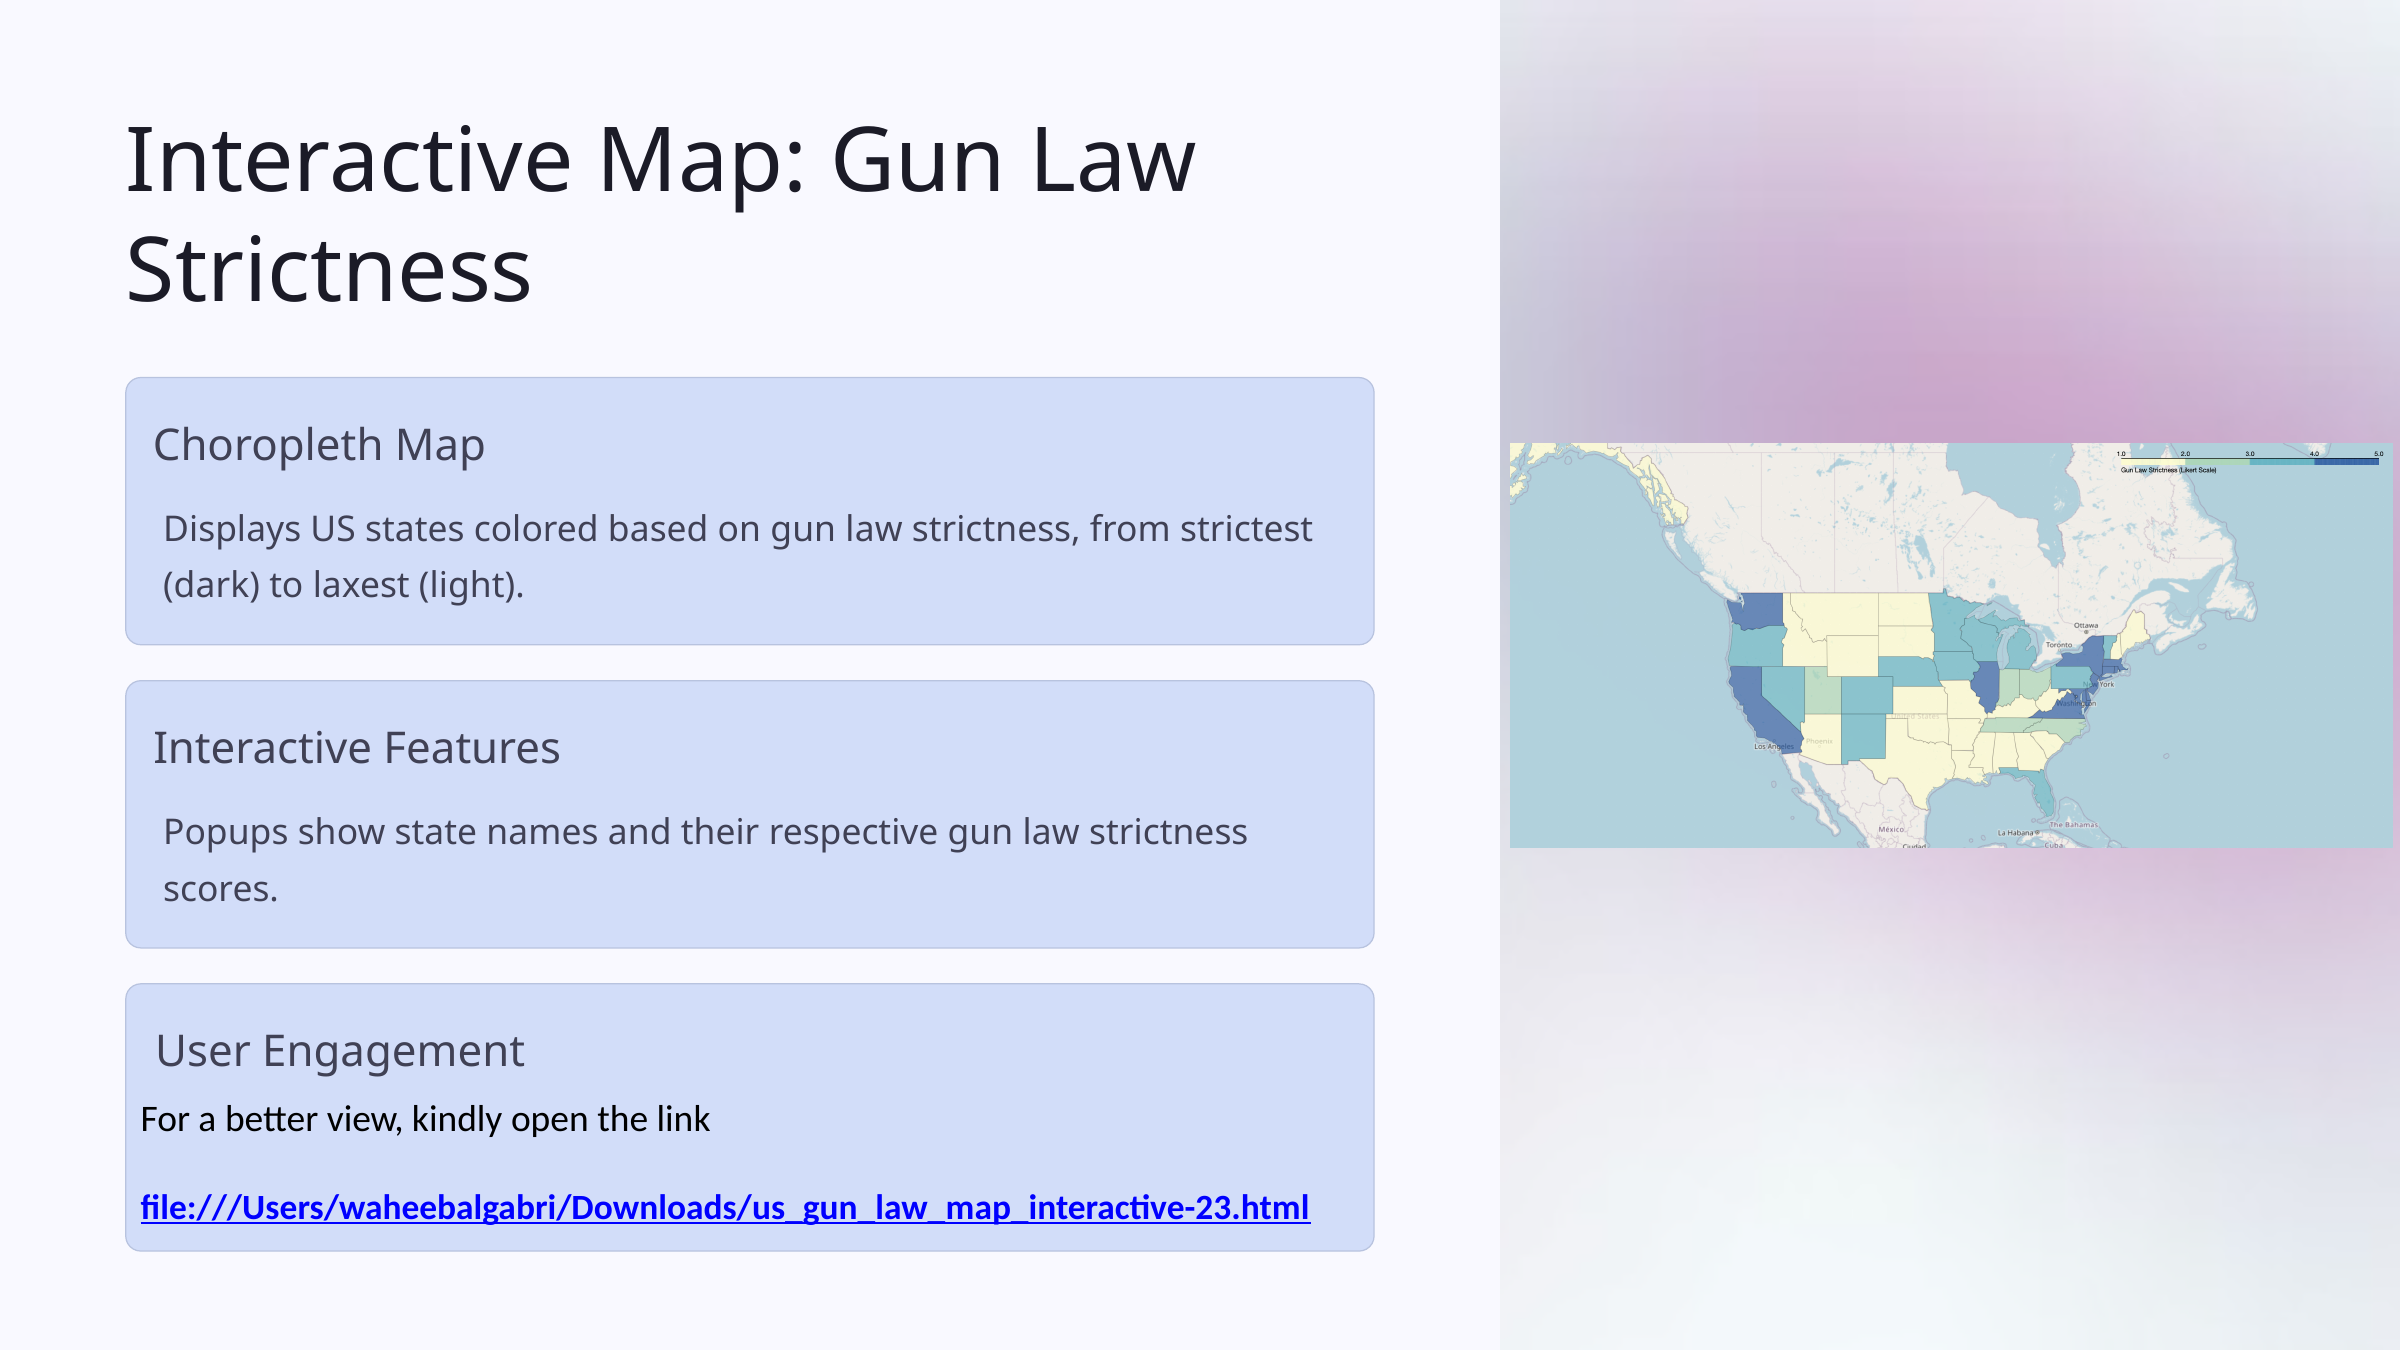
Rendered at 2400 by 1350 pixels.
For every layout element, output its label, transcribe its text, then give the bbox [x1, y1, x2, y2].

text_box User Engagement [155, 1021, 526, 1076]
text_box For a better view, kindly open the link file:///Users/waheebalgabri/Downloads/us_gun_law_map_interactive-23.html [133, 1086, 1326, 1234]
text_box [125, 983, 1375, 1252]
text_box [125, 680, 1375, 948]
text_box Displays US states colored based on gun law strictness, from strictest (dark) to laxest (light). [163, 492, 1337, 605]
text_box Choropleth Map [153, 414, 487, 469]
picture [1499, 0, 2400, 1350]
text_box [125, 377, 1375, 645]
text_box Popups show state names and their respective gun law strictness scores. [163, 795, 1337, 909]
text_box Interactive Features [153, 717, 562, 773]
text_box Interactive Map: Gun Law Strictness [125, 98, 1375, 320]
